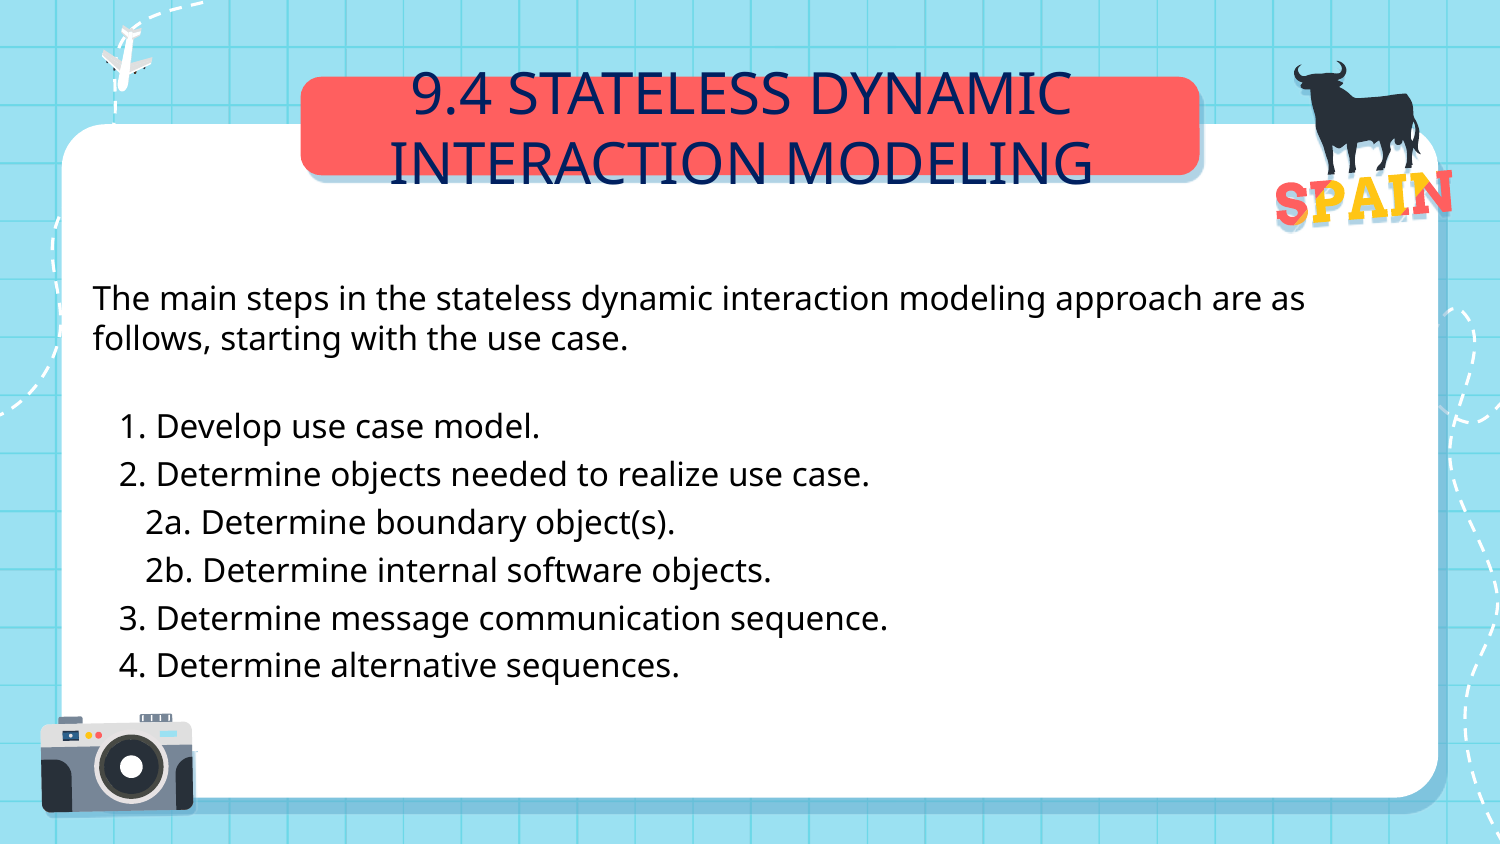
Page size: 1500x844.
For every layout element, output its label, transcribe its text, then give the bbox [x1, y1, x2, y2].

text_box [302, 164, 1198, 176]
text_box The main steps in the stateless dynamic interaction modeling approach are as follows, starting with the use case. 1. Develop use case model. 2. Determine objects needed to realize use case. 2a. Determine boundary object(s). 2b. Determine internal software objects. 3. Determine message communication sequence. 4. Determine alternative sequences. [77, 270, 1422, 692]
title 9.4 STATELESS DYNAMIC INTERACTION MODELING [118, 88, 1382, 164]
text_box [302, 76, 1198, 88]
